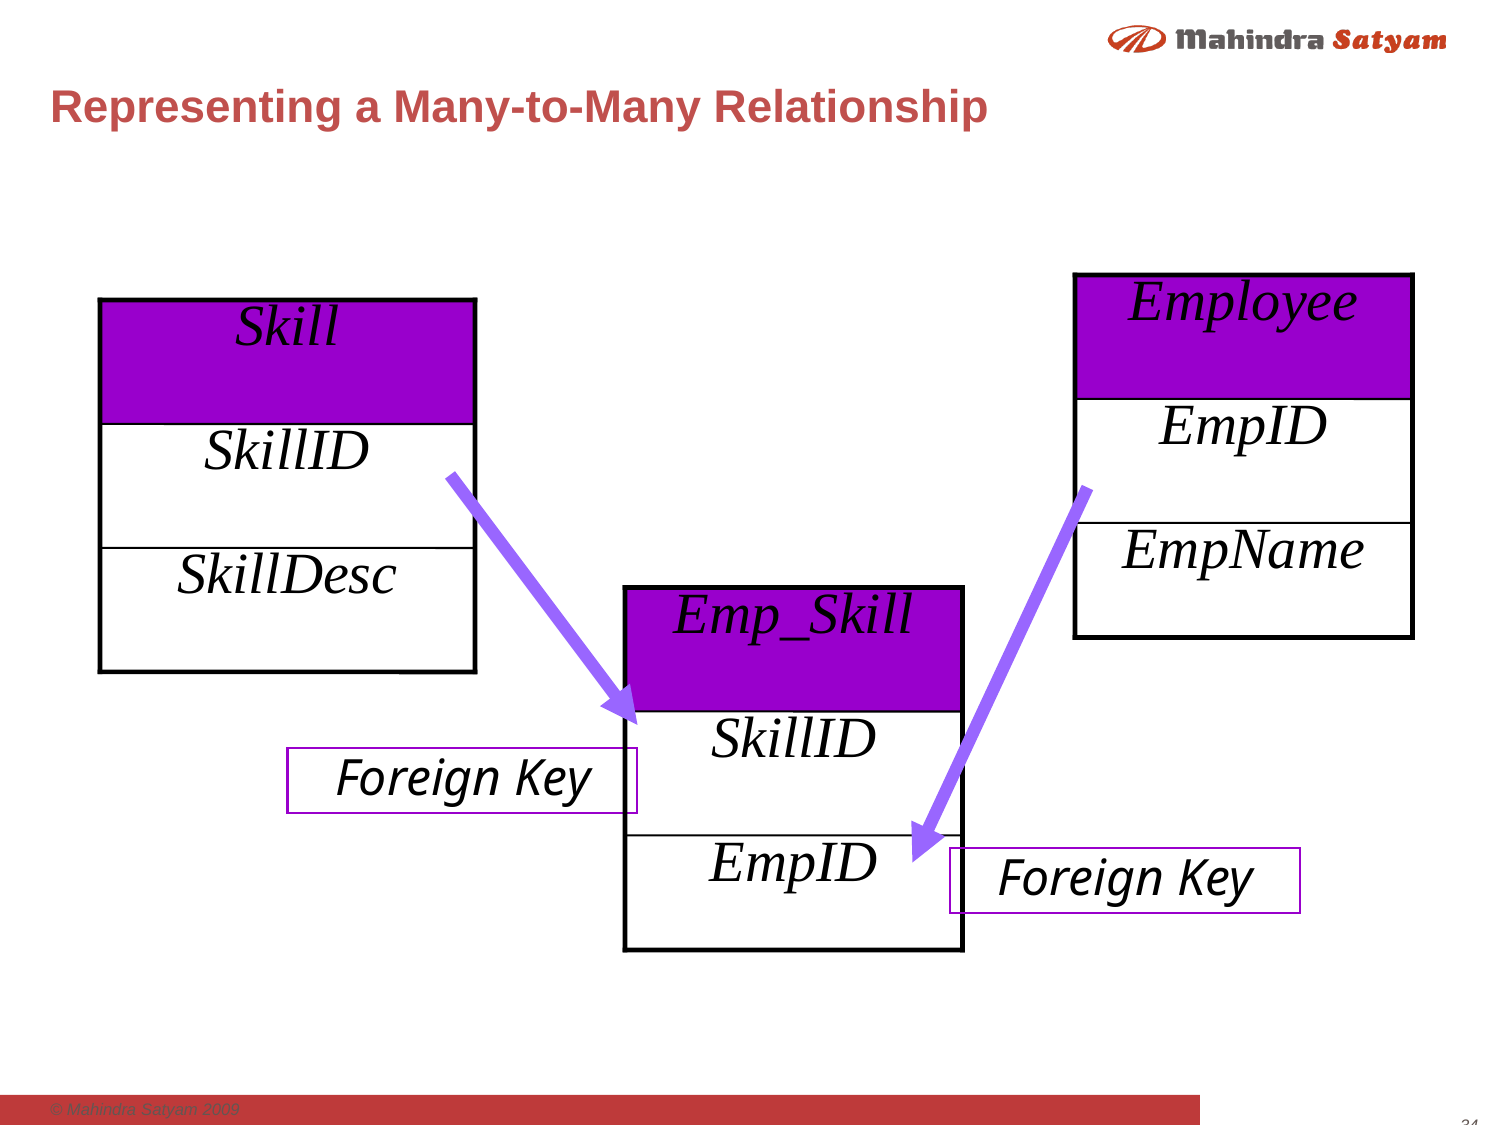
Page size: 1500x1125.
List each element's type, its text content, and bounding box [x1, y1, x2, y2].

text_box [99, 274, 1413, 951]
title Representing a Many-to-Many Relationship [49, 76, 1452, 133]
picture [1107, 25, 1446, 53]
